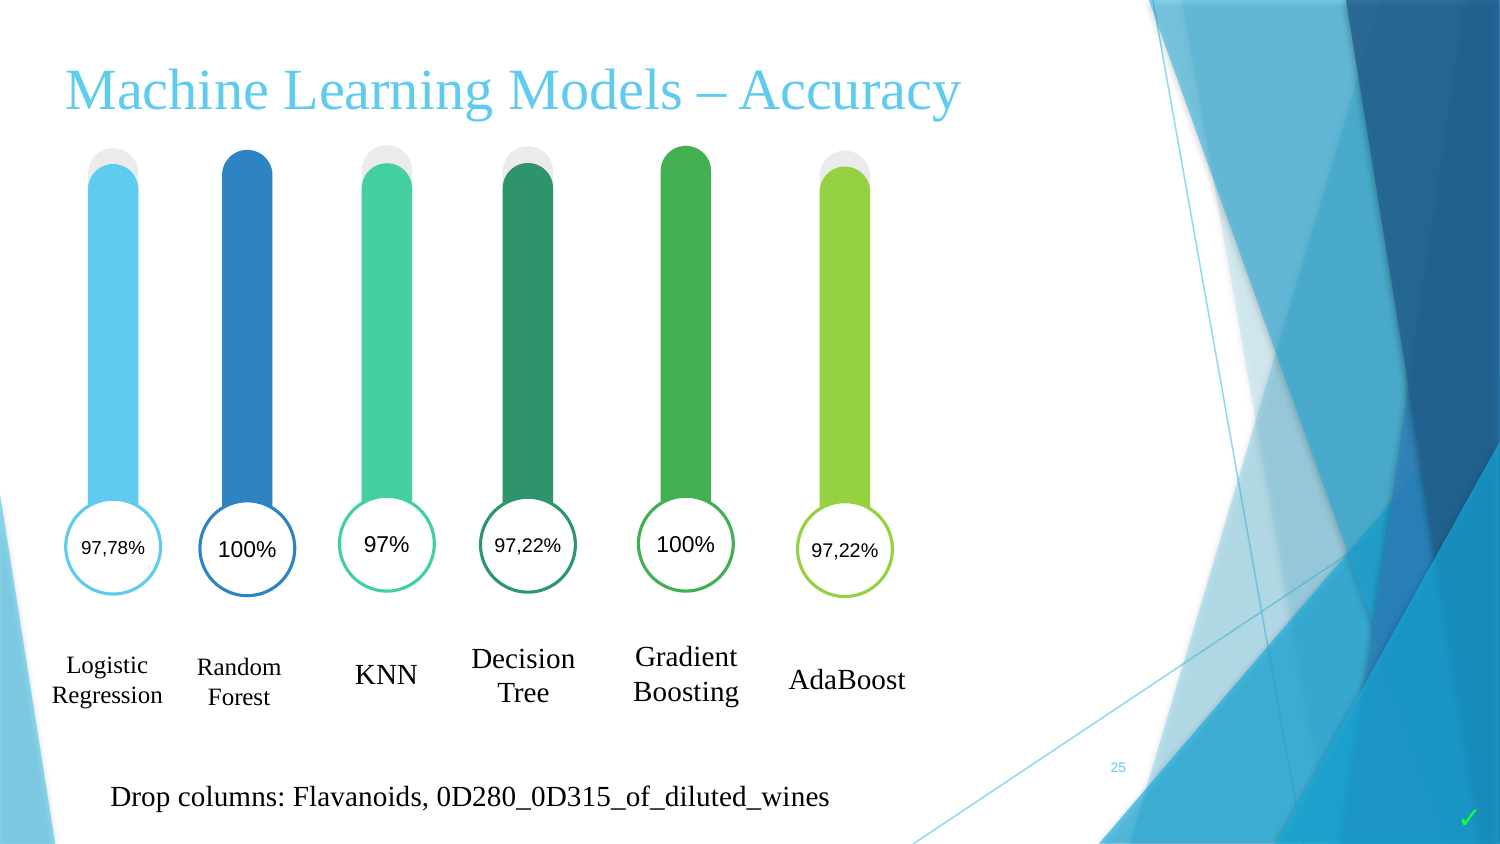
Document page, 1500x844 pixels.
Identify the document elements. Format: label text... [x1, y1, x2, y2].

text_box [771, 150, 924, 767]
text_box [158, 149, 320, 767]
text_box ✓ [1442, 792, 1500, 843]
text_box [26, 147, 189, 765]
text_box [444, 145, 603, 762]
text_box Drop columns: Flavanoids, 0D280_0D315_of_diluted_wines [95, 769, 910, 820]
text_box Machine Learning Models – Accuracy [50, 48, 1057, 124]
slide_number 25 [1056, 743, 1141, 789]
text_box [305, 144, 468, 726]
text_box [610, 144, 763, 761]
